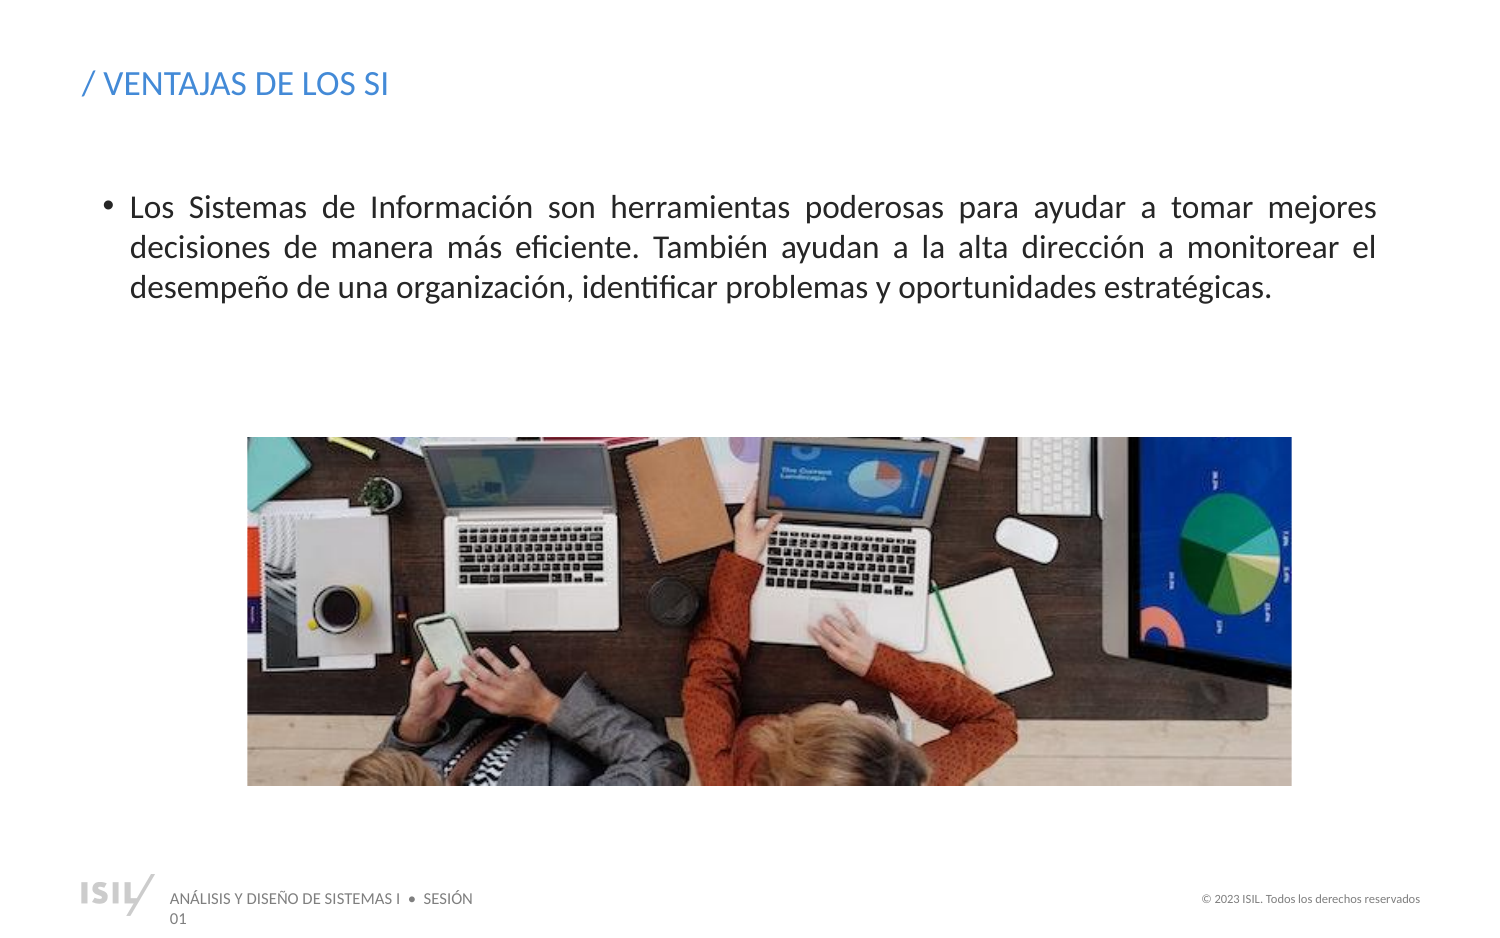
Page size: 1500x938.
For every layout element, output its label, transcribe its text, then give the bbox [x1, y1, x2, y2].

text_box Los Sistemas de Información son herramientas poderosas para ayudar a tomar mejores decisiones de manera más eficiente. También ayudan a la alta dirección a monitorear el desempeño de una organización, identificar problemas y oportunidades estratégicas. [100, 145, 1379, 386]
text_box / VENTAJAS DE LOS SI [66, 52, 1249, 111]
picture [247, 437, 1292, 787]
